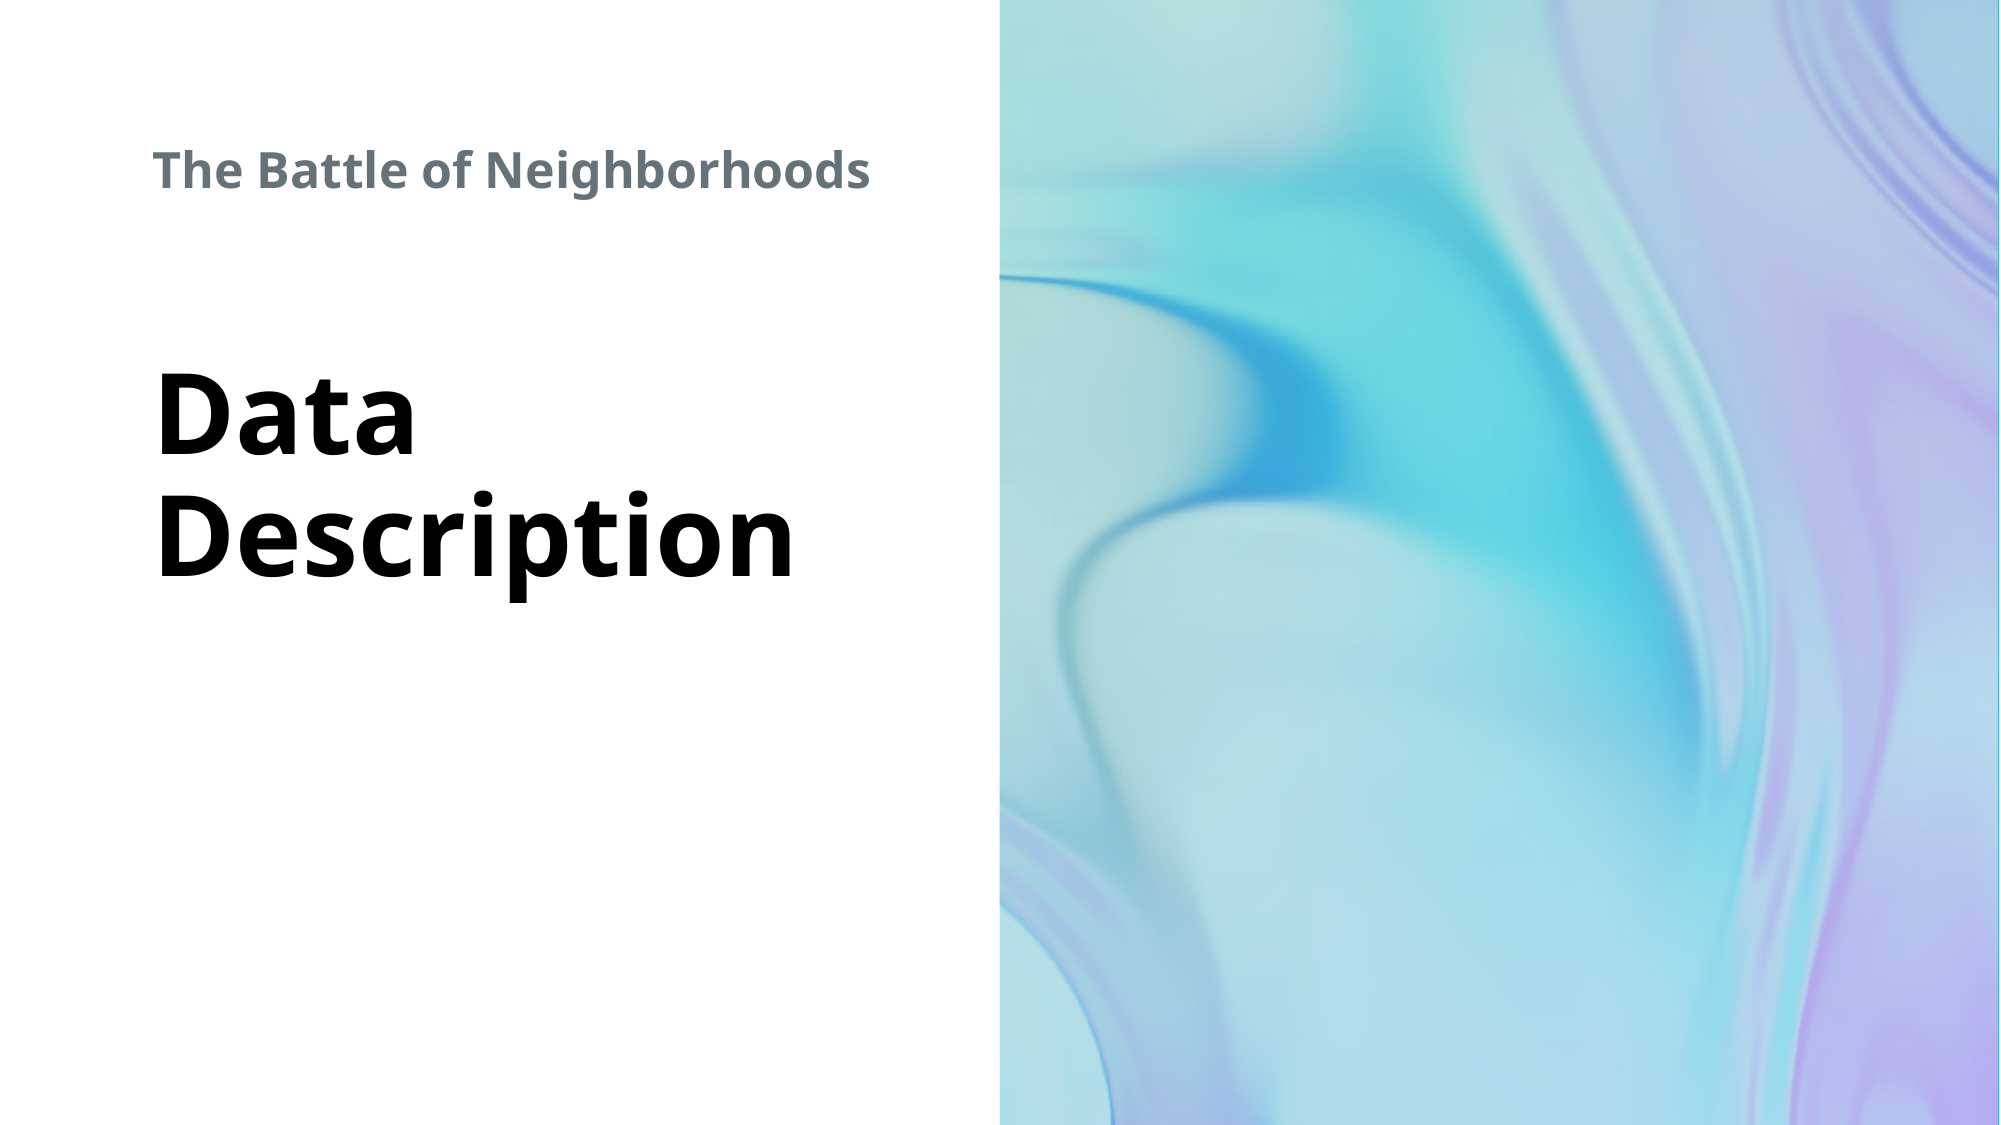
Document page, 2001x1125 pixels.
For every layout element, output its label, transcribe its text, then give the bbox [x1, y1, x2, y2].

subtitle The Battle of Neighborhoods [137, 125, 925, 300]
title Data Description [137, 350, 925, 968]
picture [999, 0, 1998, 1125]
text_box [0, 0, 999, 1125]
